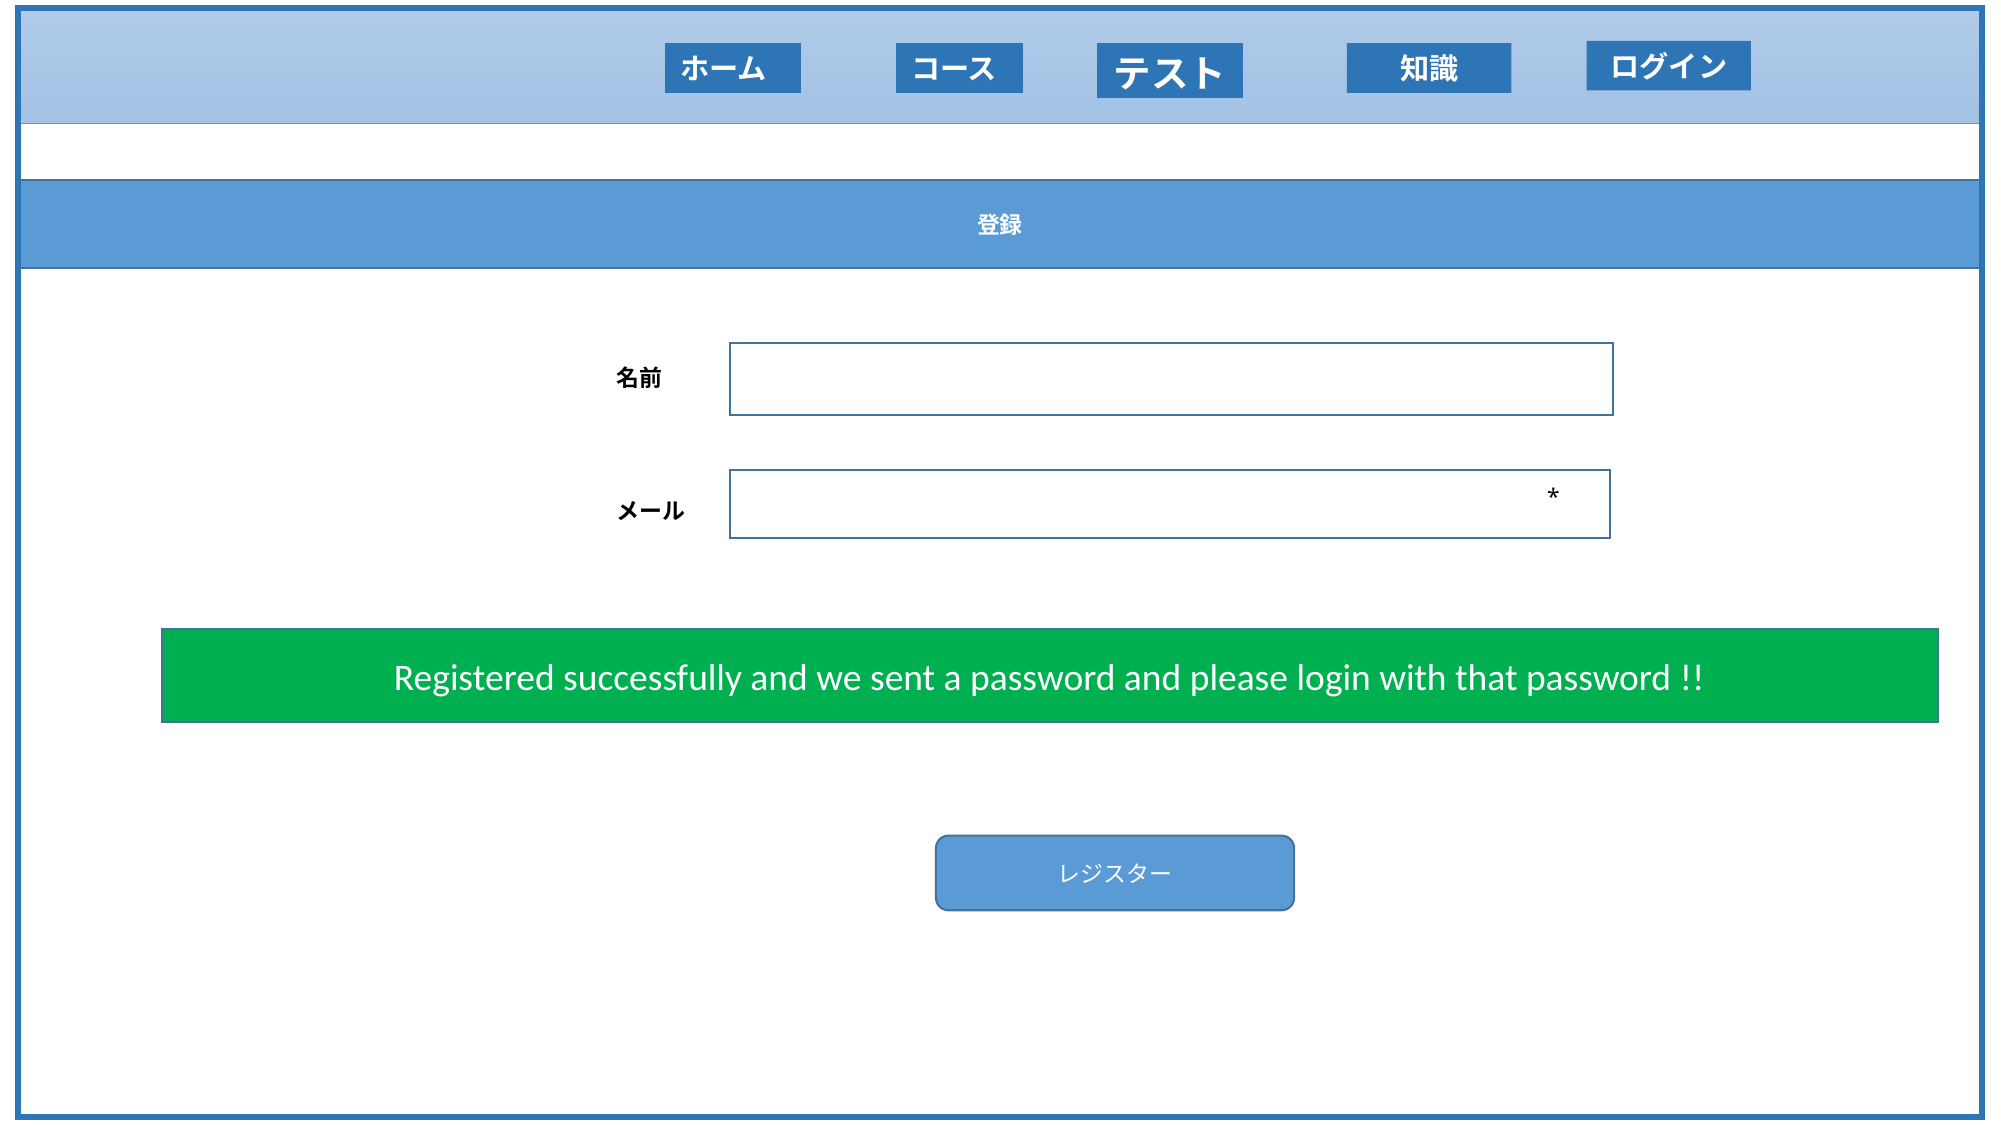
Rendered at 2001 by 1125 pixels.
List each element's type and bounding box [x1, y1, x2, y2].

text_box [18, 7, 1982, 1117]
